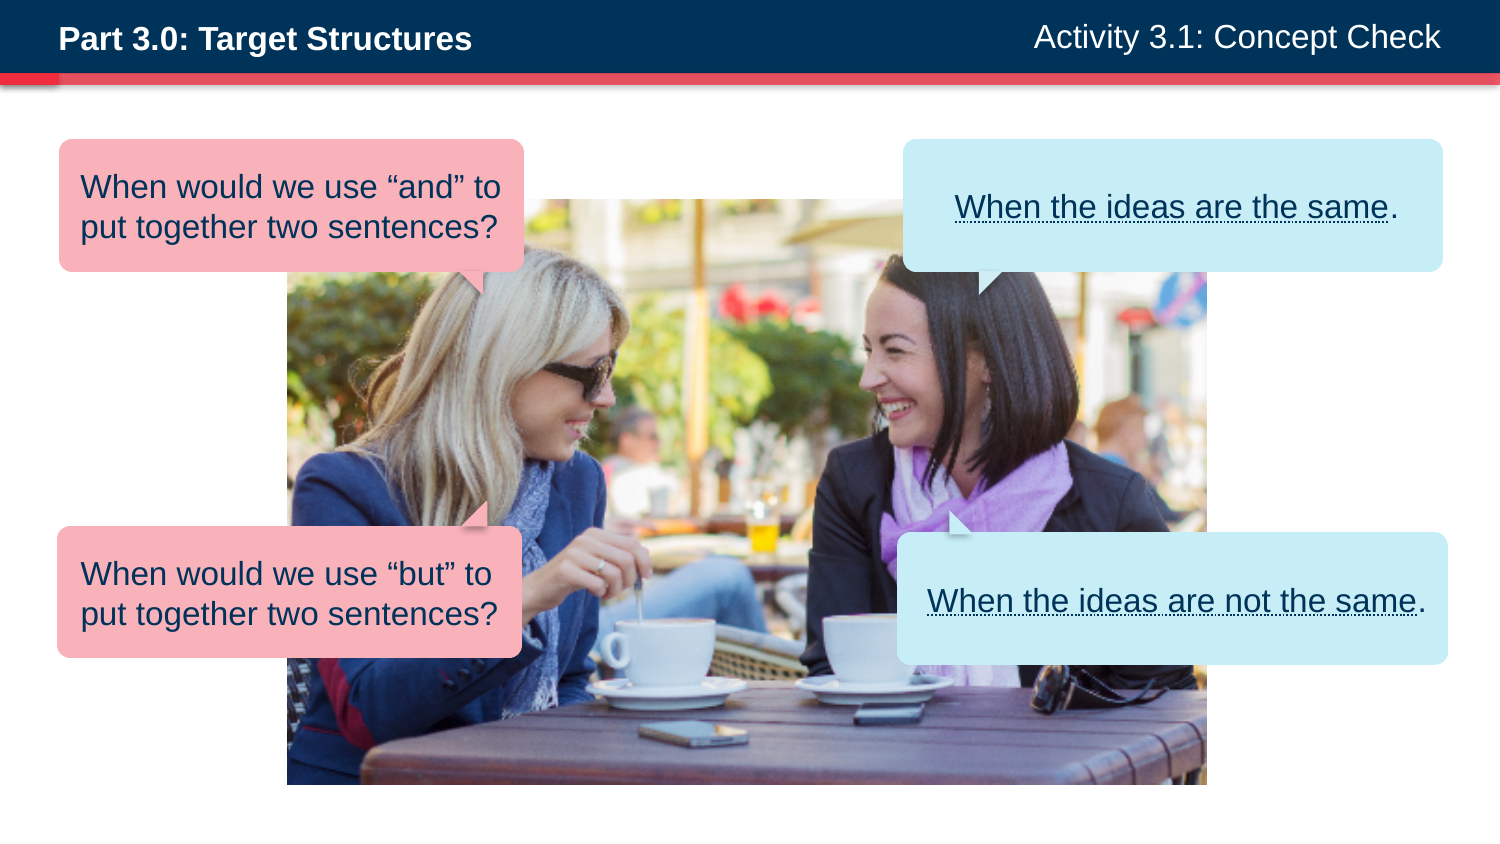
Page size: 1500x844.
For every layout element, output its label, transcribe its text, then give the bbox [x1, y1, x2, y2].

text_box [915, 152, 1430, 296]
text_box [70, 501, 510, 646]
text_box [71, 152, 511, 296]
text_box Part 3.0: Target Structures [58, 17, 907, 58]
text_box Activity 3.1: Concept Check [910, 15, 1442, 59]
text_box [910, 510, 1435, 653]
picture [287, 199, 1207, 786]
text_box [0, 72, 60, 86]
text_box [0, 0, 1500, 72]
text_box [60, 72, 1500, 86]
